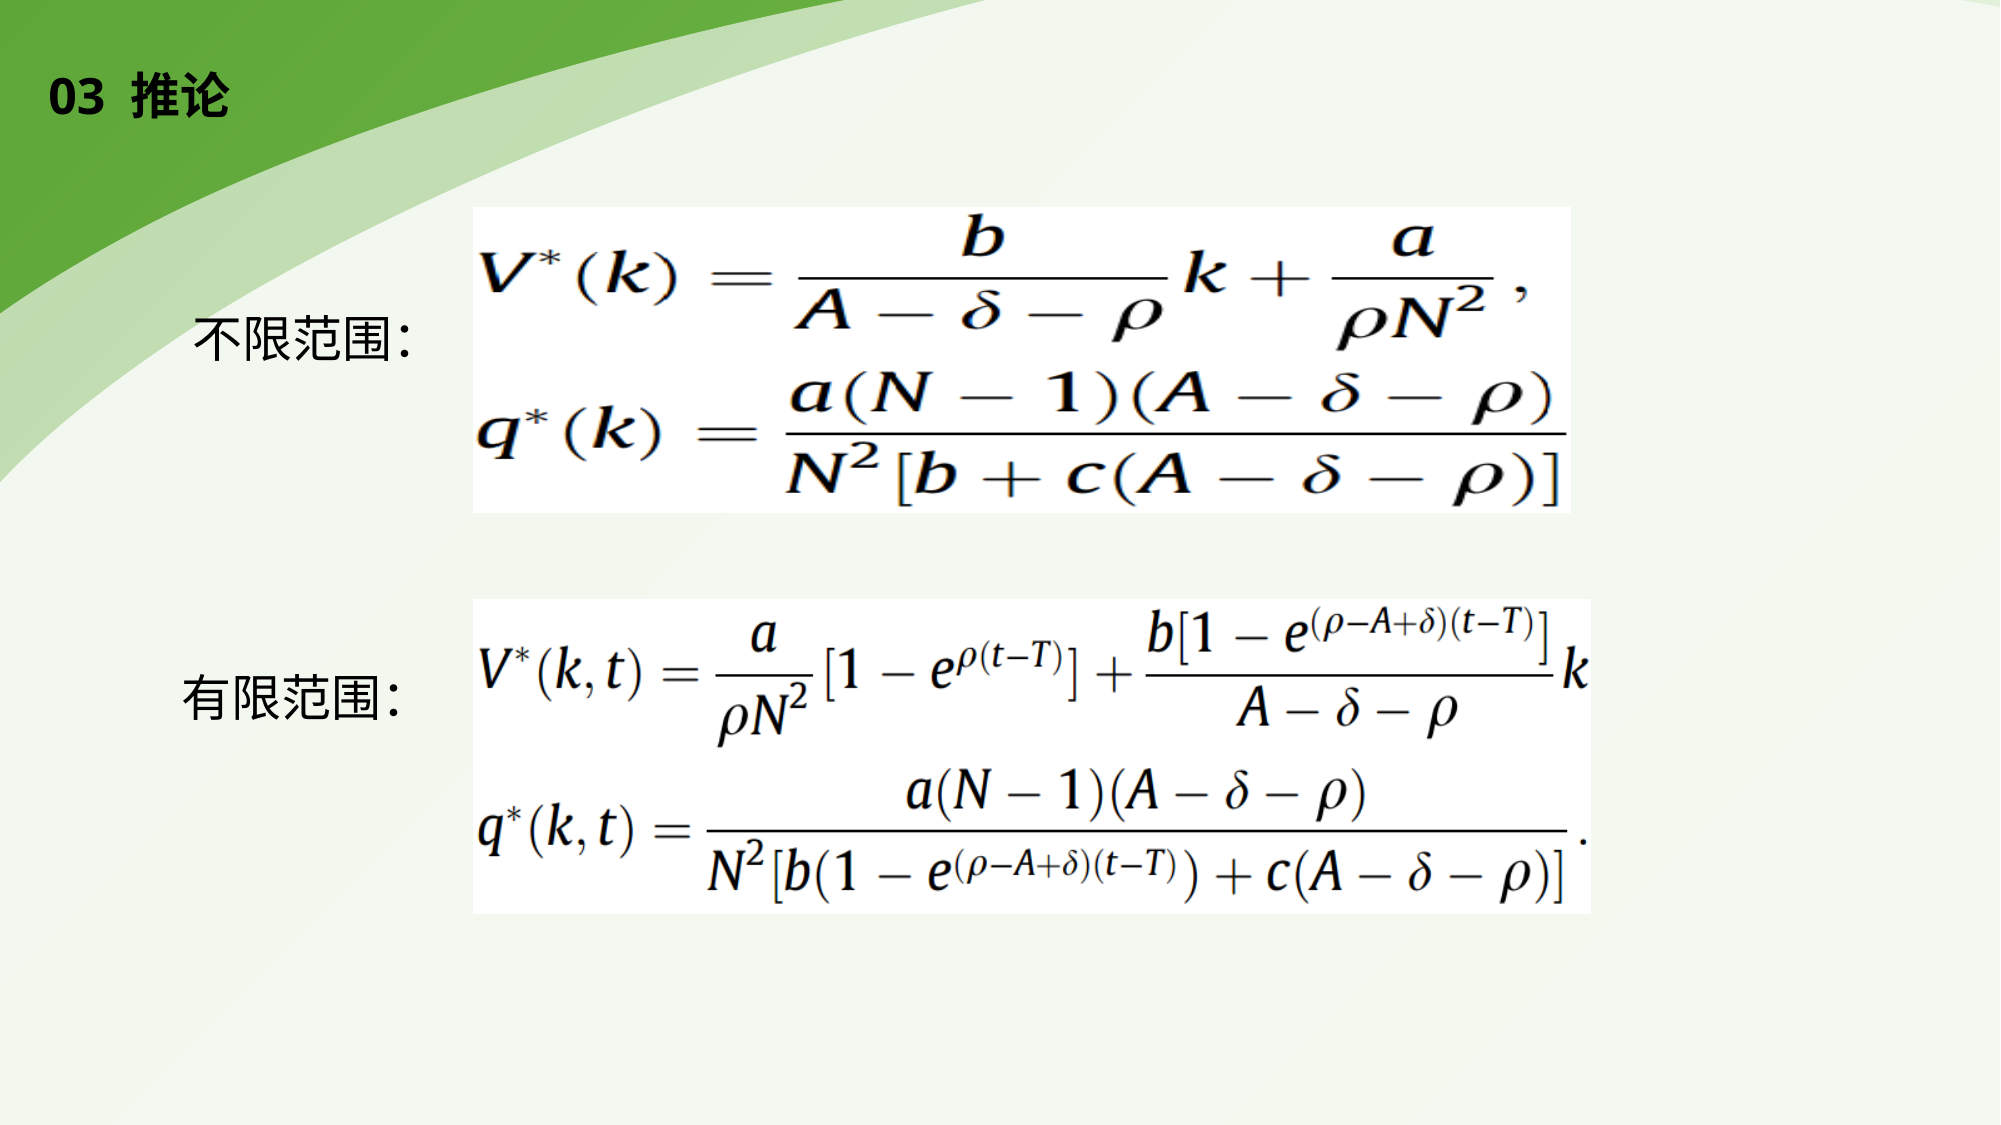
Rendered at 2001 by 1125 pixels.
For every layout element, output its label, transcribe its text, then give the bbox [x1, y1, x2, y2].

picture [473, 207, 1571, 513]
text_box 03 推论 [33, 38, 904, 158]
text_box 不限范围： [177, 299, 427, 375]
picture [473, 599, 1591, 914]
text_box 有限范围： [166, 658, 416, 734]
